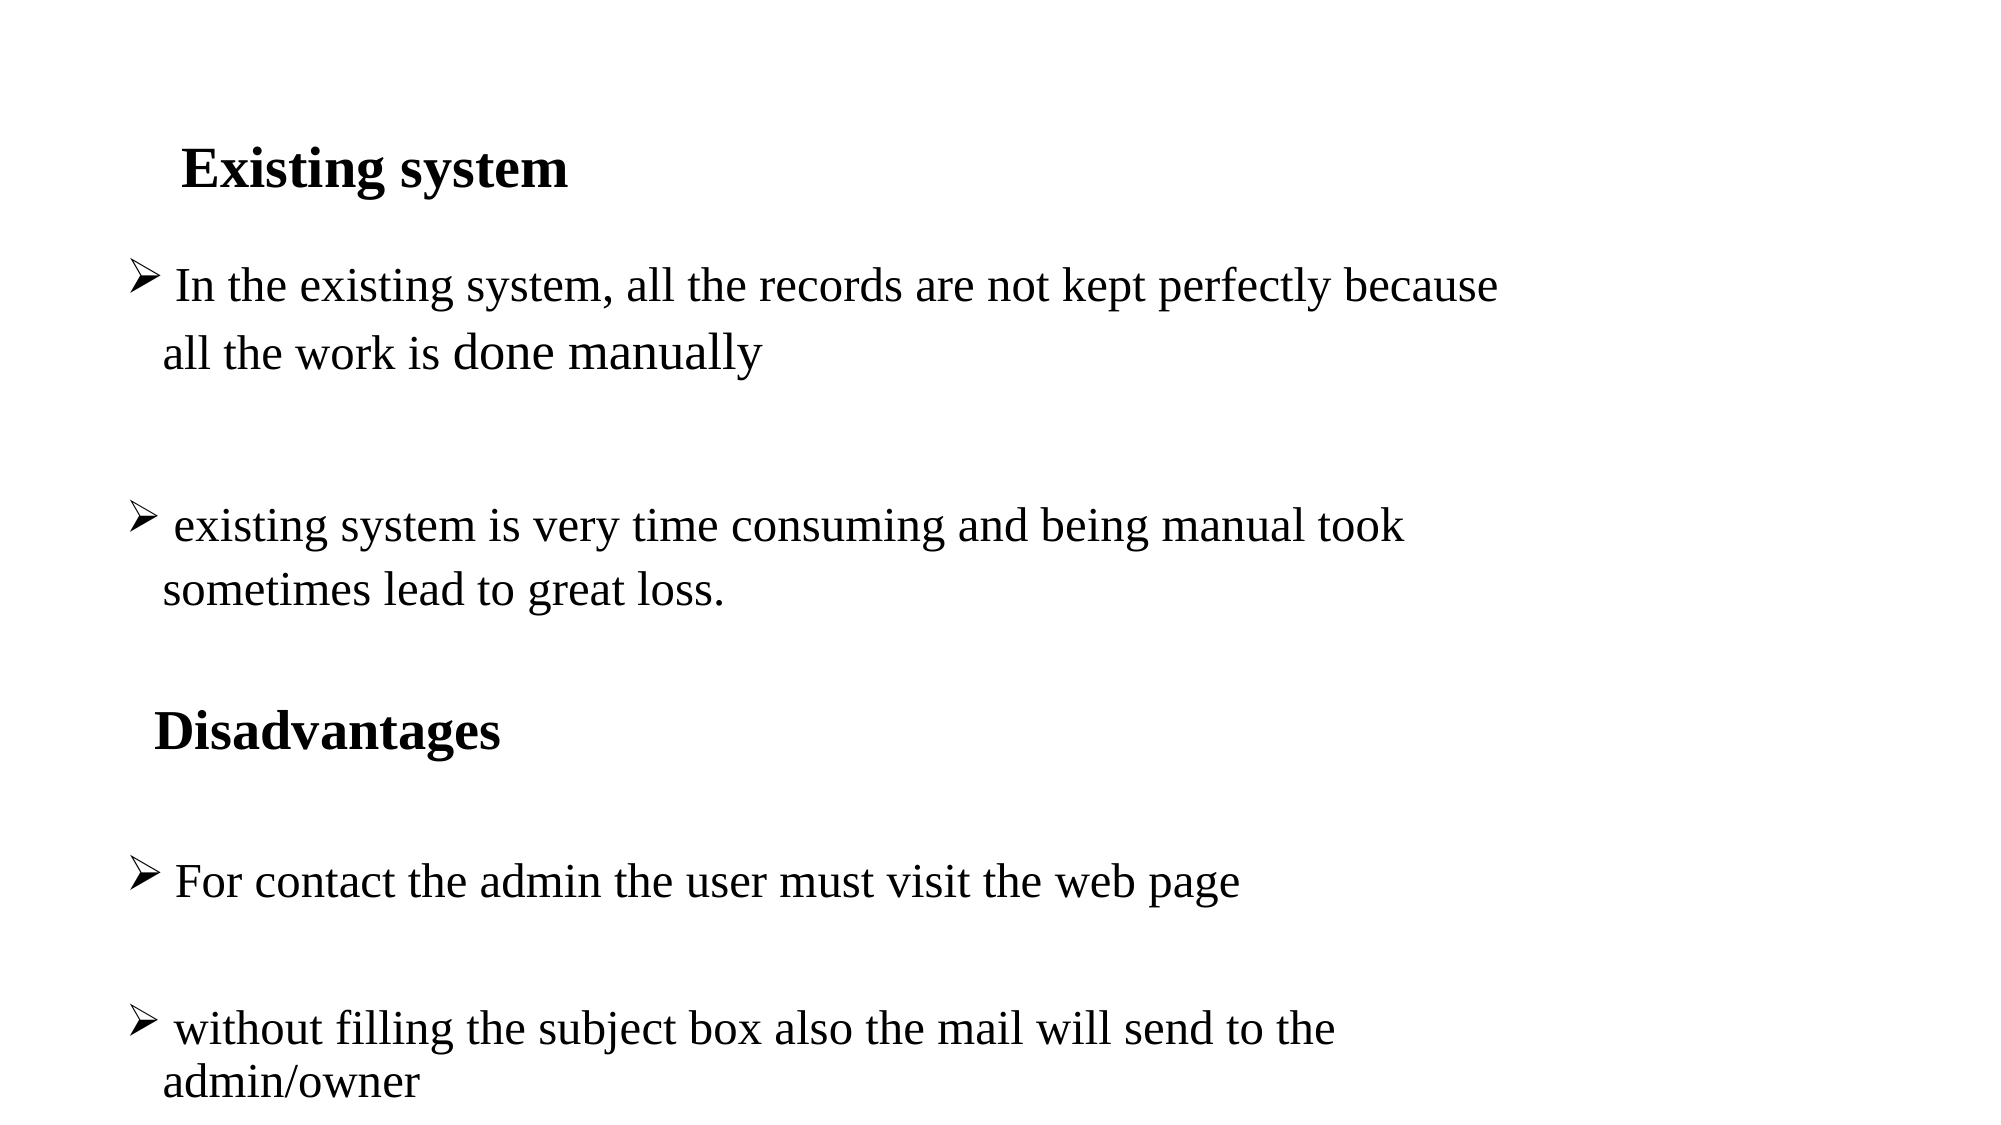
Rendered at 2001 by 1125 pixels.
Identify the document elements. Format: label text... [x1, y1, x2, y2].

list In the existing system, all the records are not kept perfectly because all the work is done manually existing system is very time consuming and being manual took sometimes lead to great loss. Disadvantages For contact the admin the user must visit the web page without filling the subject box also the mail will send to the admin/owner [111, 238, 1522, 1125]
title Existing system [137, 59, 1863, 278]
